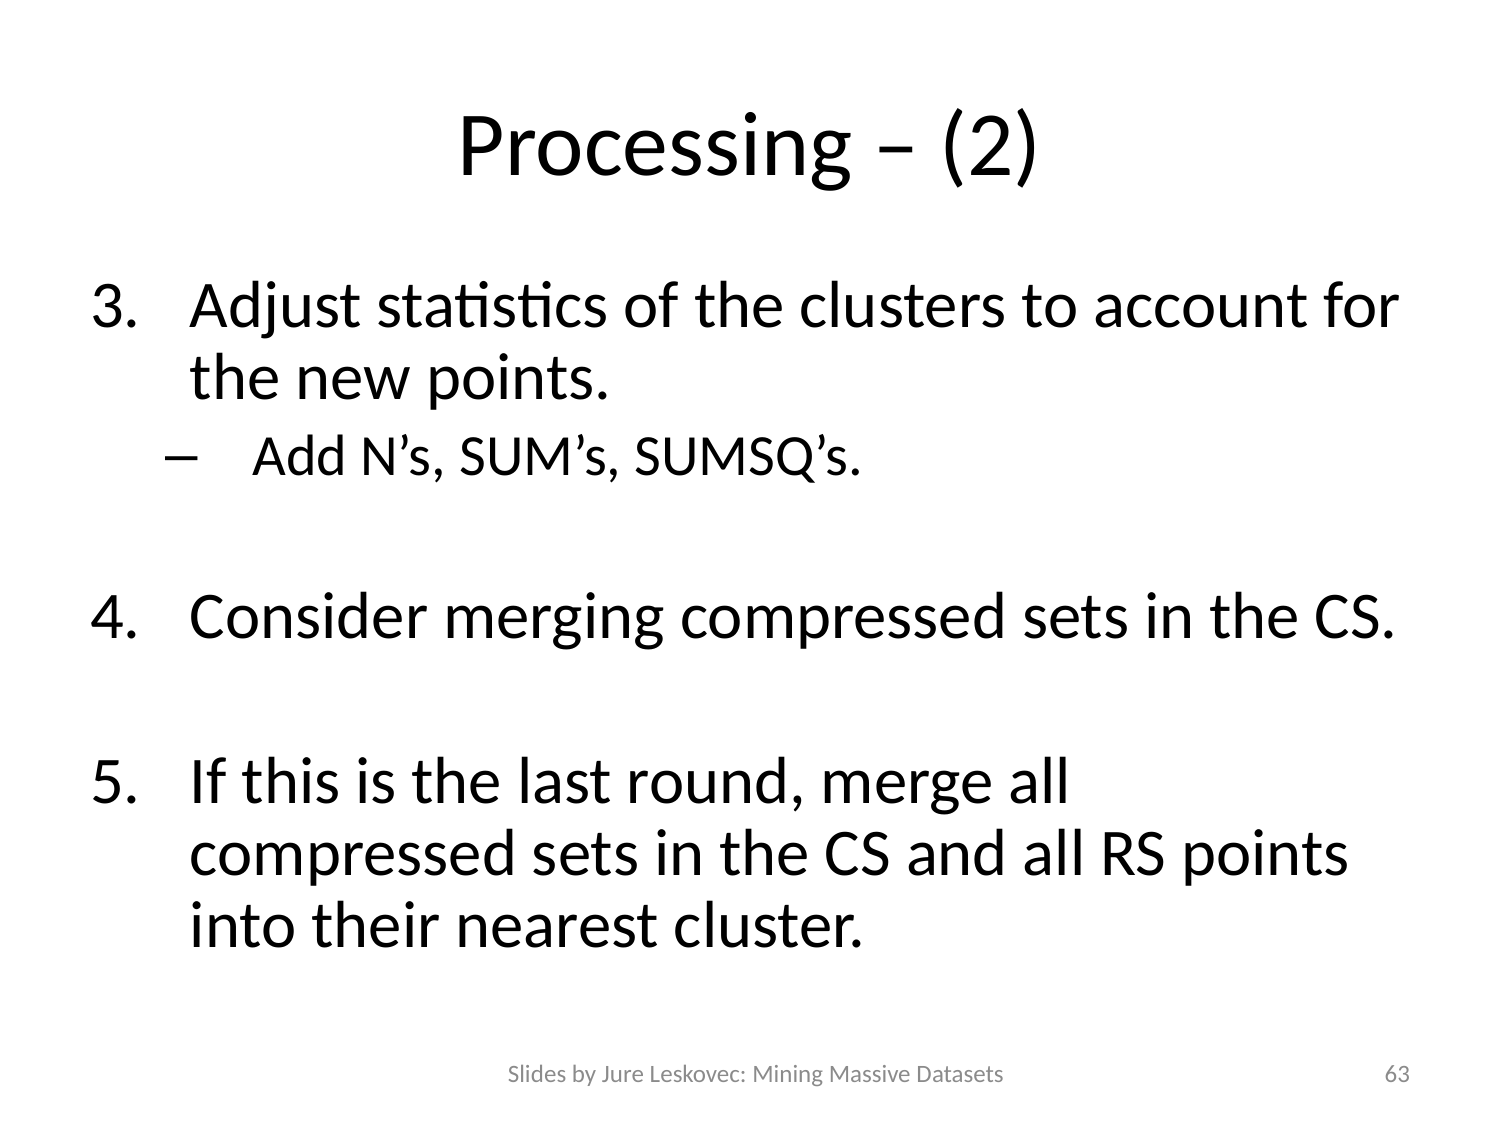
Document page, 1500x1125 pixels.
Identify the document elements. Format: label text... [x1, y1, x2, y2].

title Processing – (2) [75, 45, 1425, 233]
slide_number 63 [1074, 1042, 1425, 1103]
list Adjust statistics of the clusters to account for the new points. Add N’s, SUM’s, SUMSQ’s. Consider merging compressed sets in the CS. If this is the last round, merge all compressed sets in the CS and all RS points into their nearest cluster. [75, 262, 1425, 1005]
footer Slides by Jure Leskovec: Mining Massive Datasets [450, 1042, 1063, 1103]
